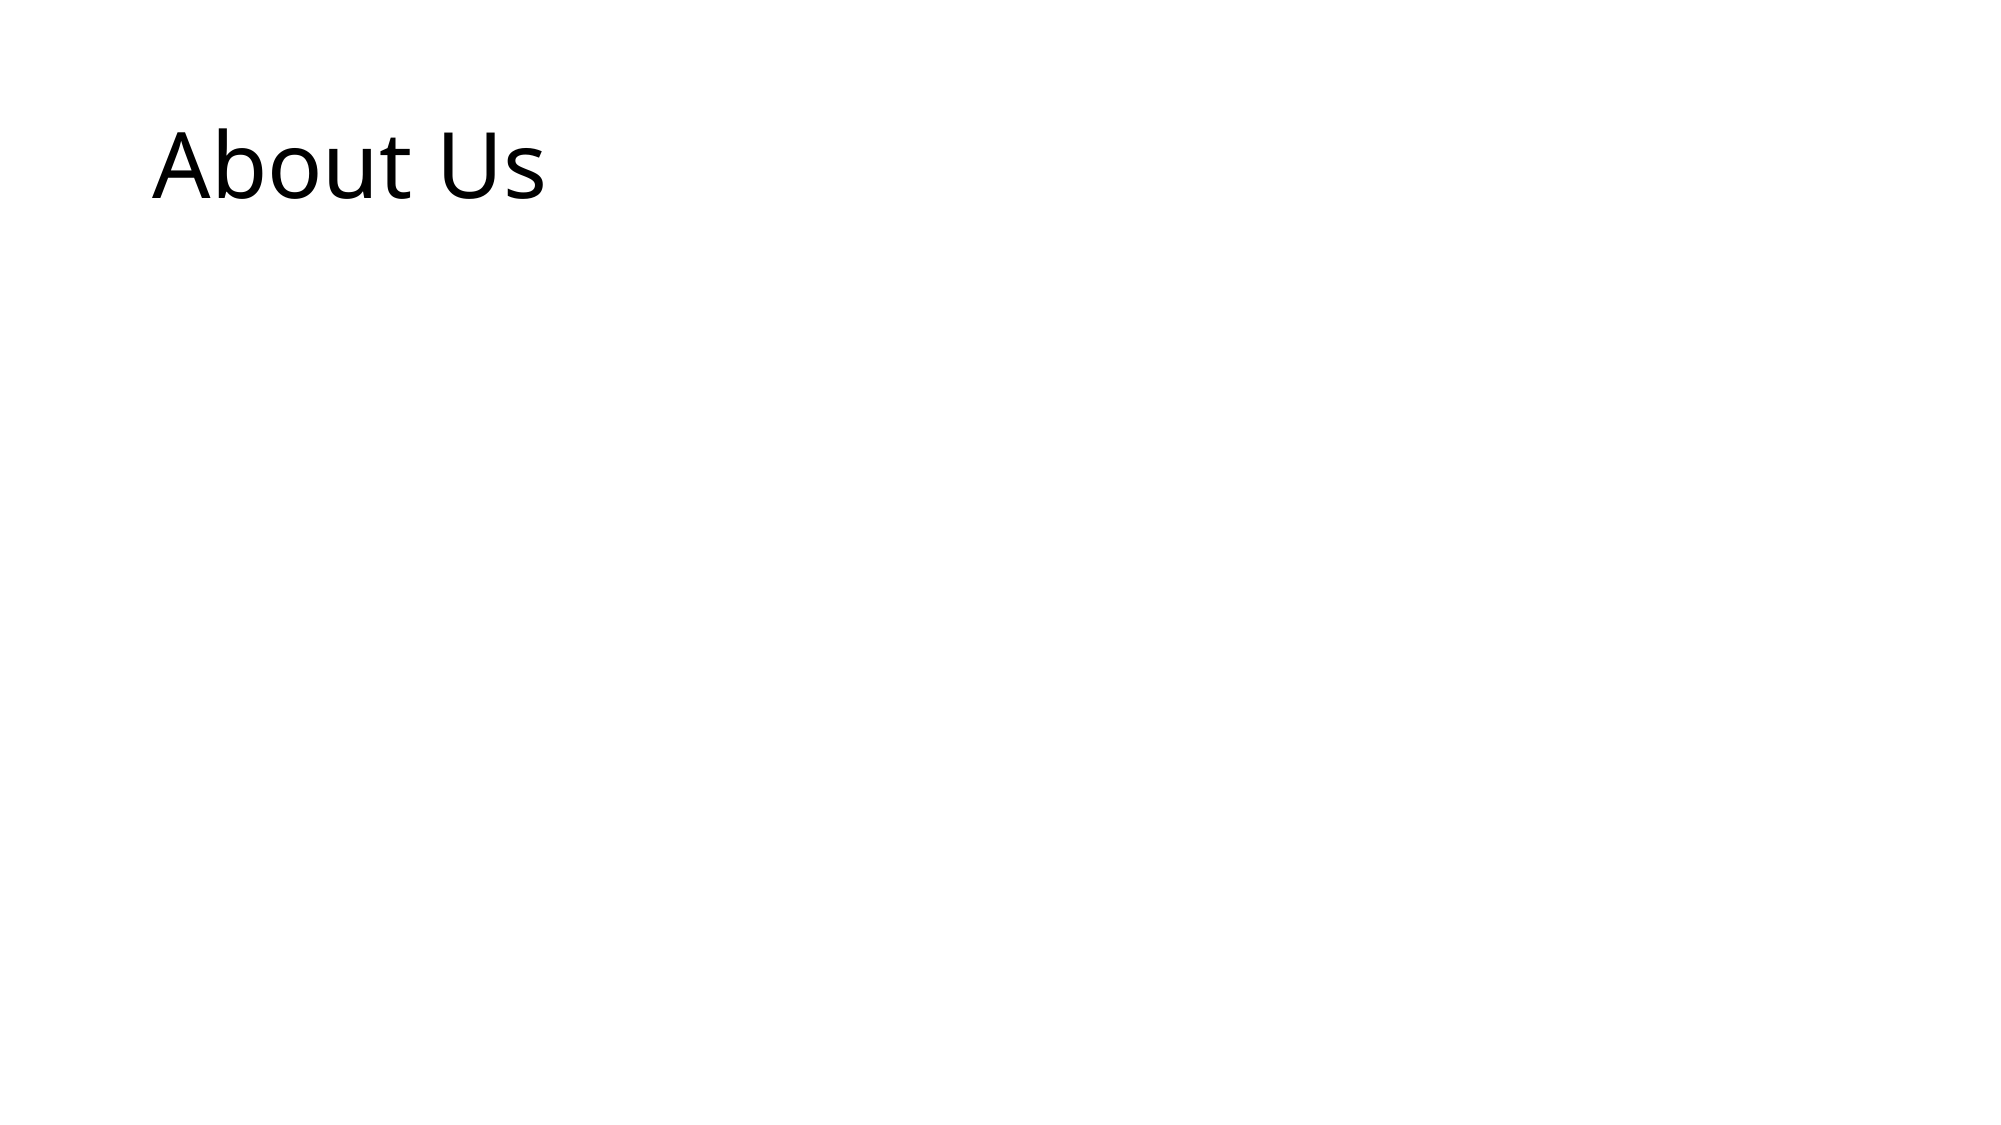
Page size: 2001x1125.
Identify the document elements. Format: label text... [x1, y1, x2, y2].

title About Us [137, 59, 1863, 278]
